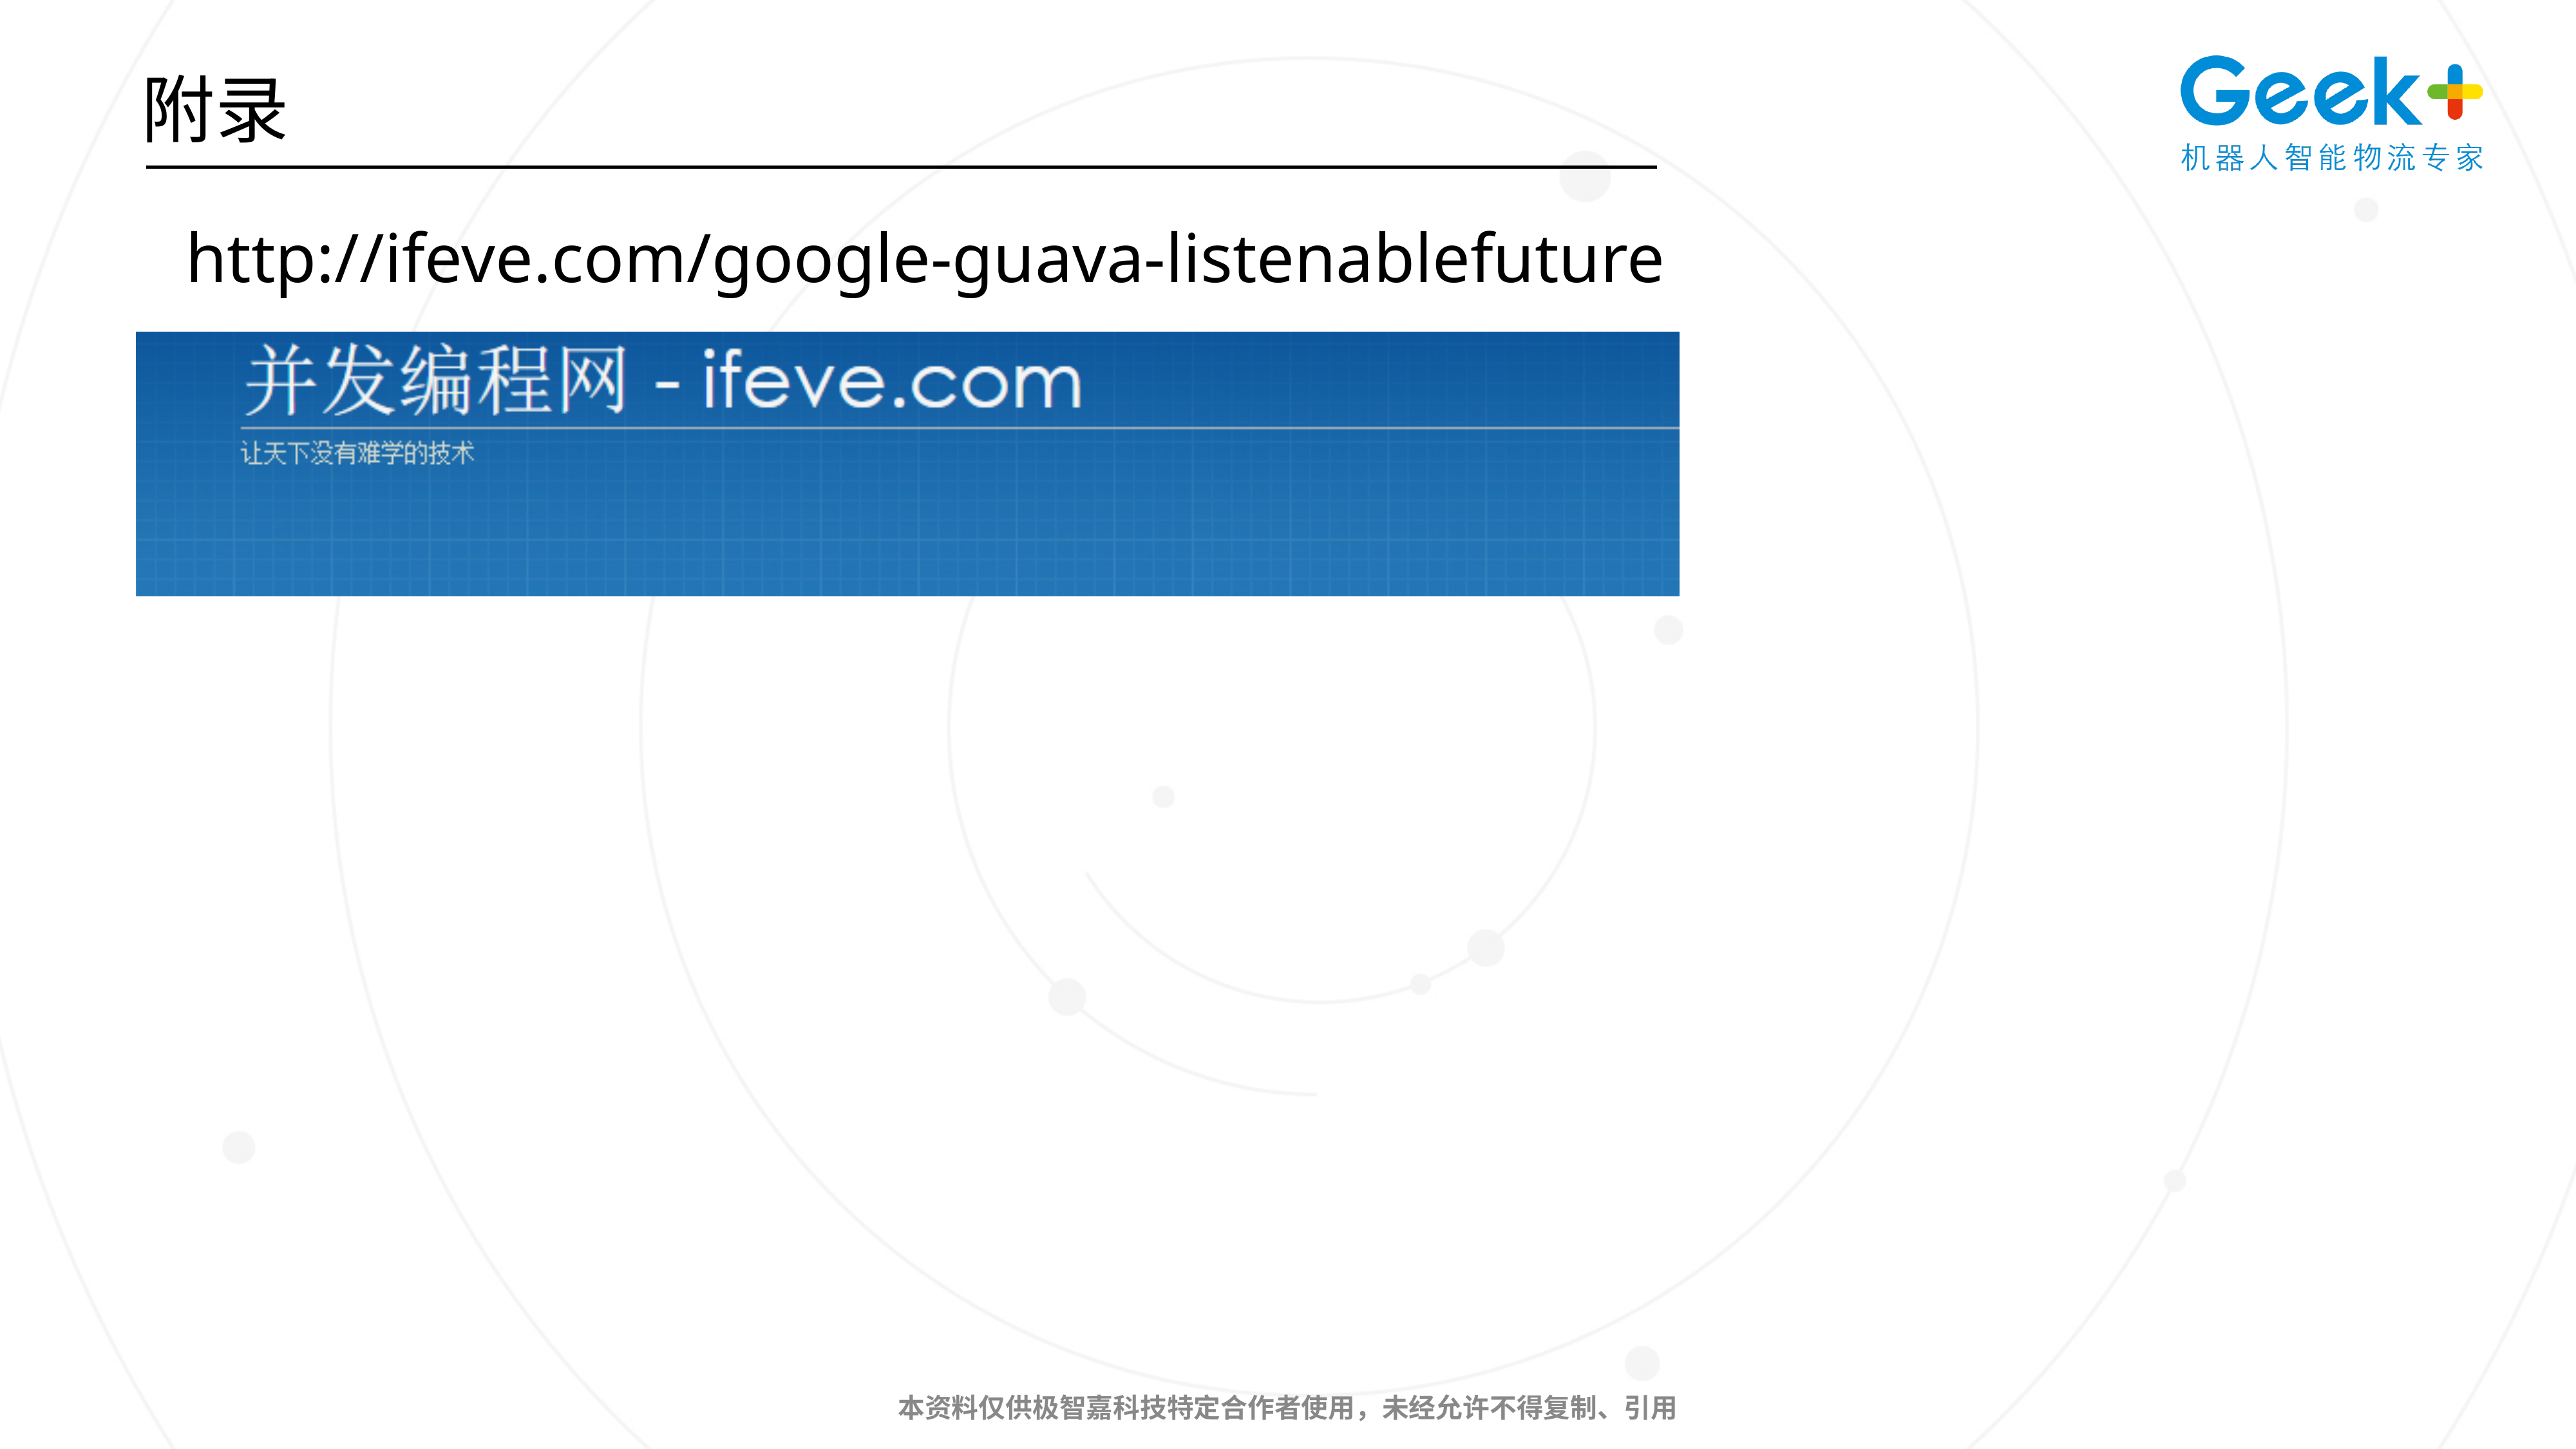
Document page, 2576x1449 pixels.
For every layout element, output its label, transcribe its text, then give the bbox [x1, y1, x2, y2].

text_box http://ifeve.com/google-guava-listenablefuture [53, 210, 1799, 301]
picture [0, 0, 2576, 1449]
list 附录 [136, 57, 1463, 158]
